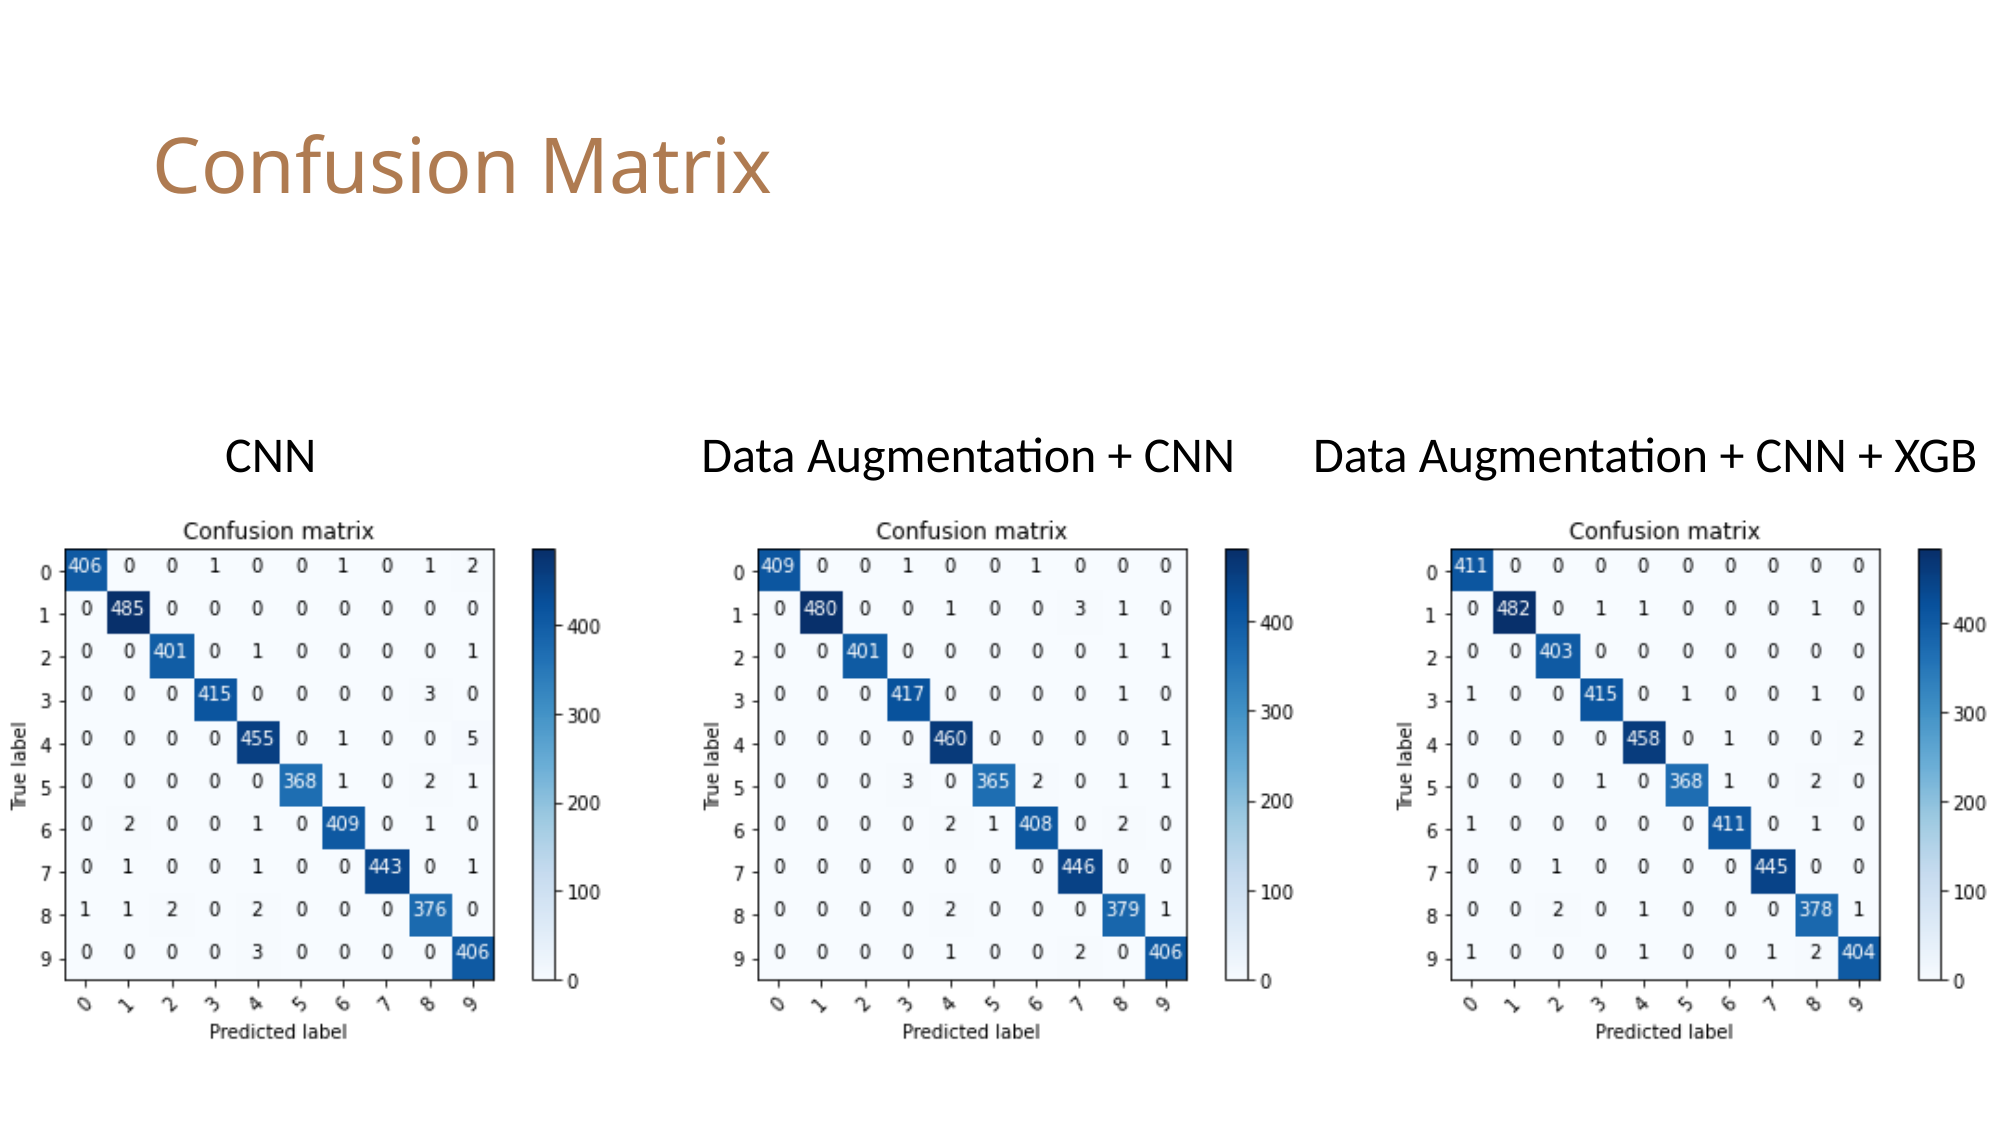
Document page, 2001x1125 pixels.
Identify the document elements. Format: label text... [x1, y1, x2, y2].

picture [0, 508, 614, 1054]
text_box CNN [78, 407, 464, 495]
picture [1386, 507, 2000, 1054]
title Confusion Matrix [137, 59, 1863, 278]
text_box Data Augmentation + CNN + XGB [1278, 407, 2000, 495]
picture [692, 507, 1307, 1054]
text_box Data Augmentation + CNN [670, 407, 1266, 495]
